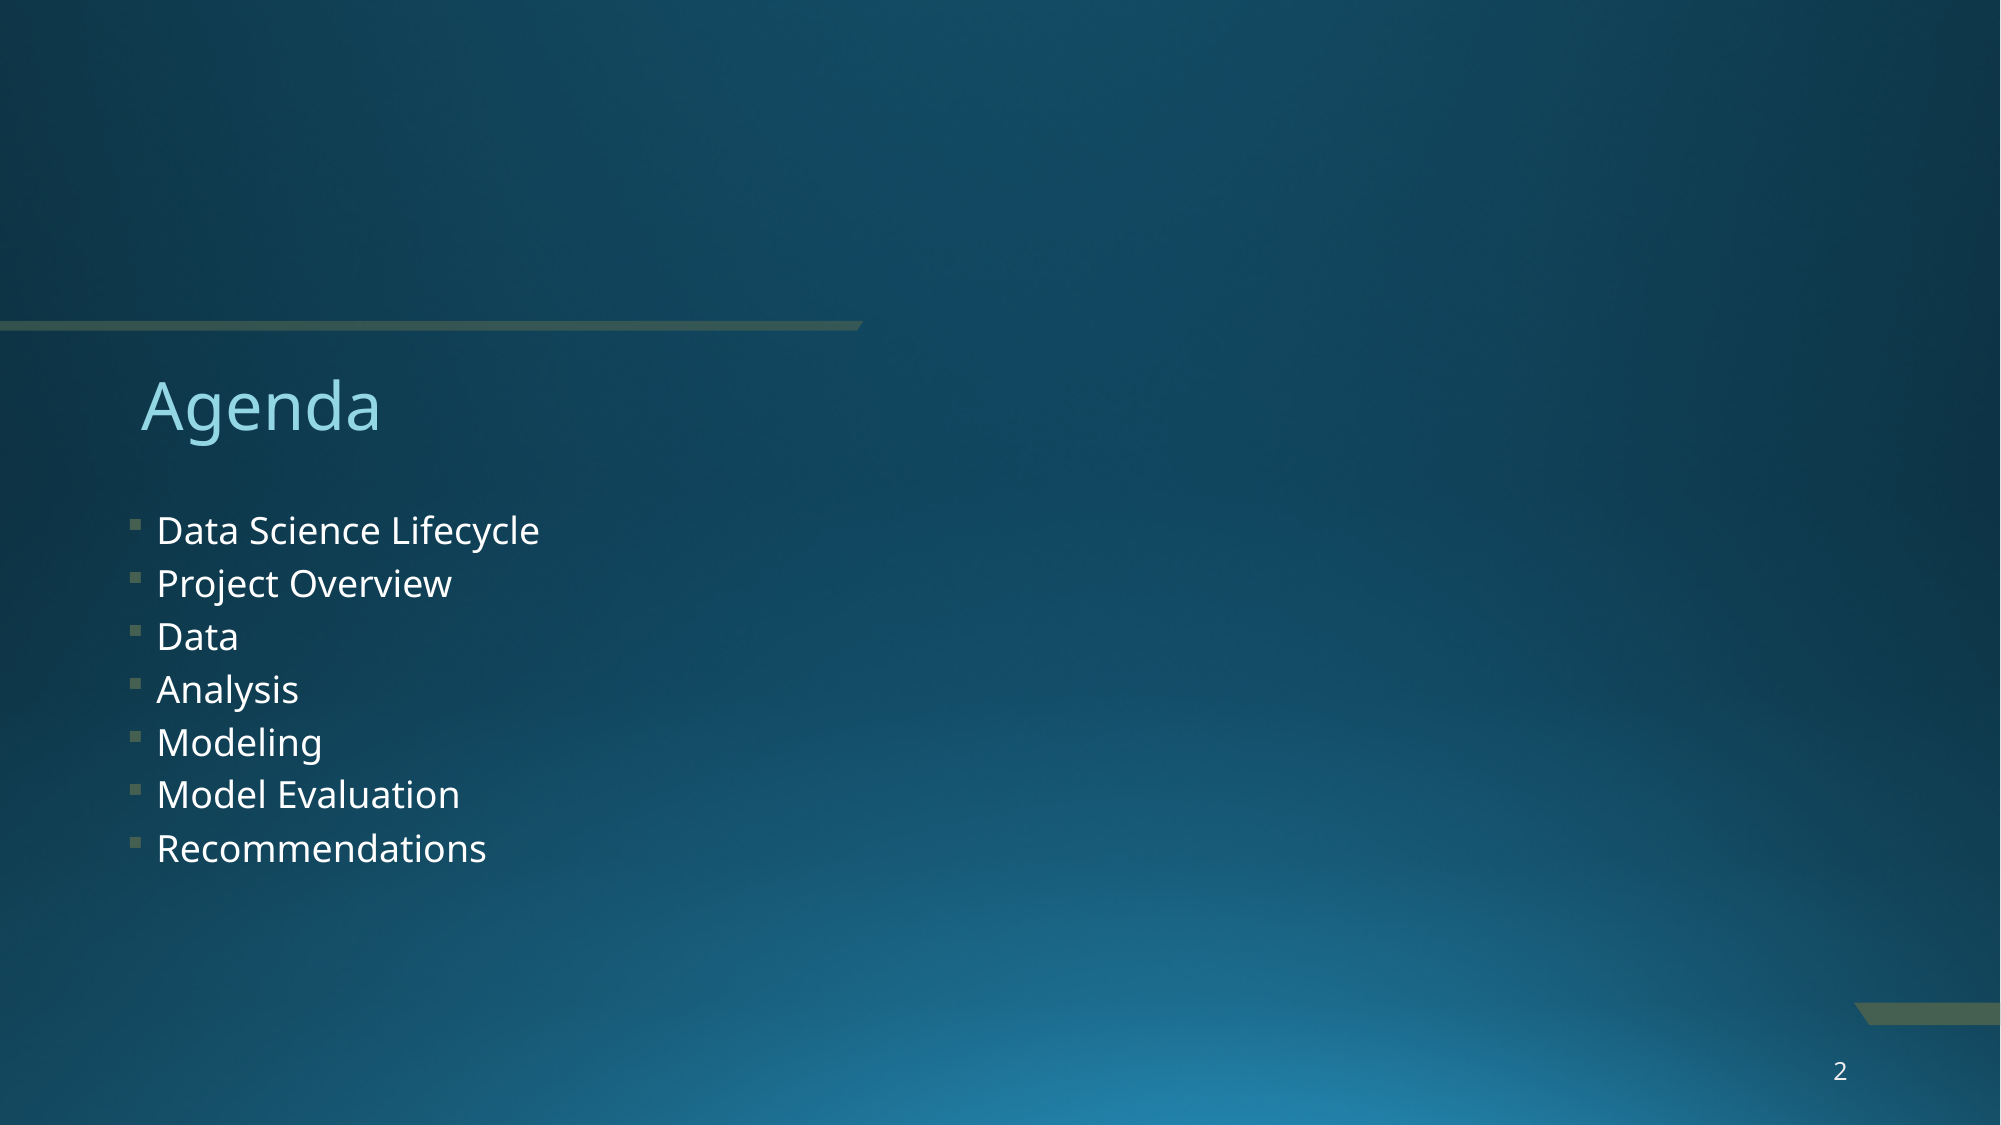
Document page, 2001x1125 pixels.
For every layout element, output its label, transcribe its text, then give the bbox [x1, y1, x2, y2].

list Agenda [126, 365, 853, 488]
picture [0, 0, 2001, 1125]
slide_number 2 [1412, 1042, 1863, 1103]
list Data Science Lifecycle​ Project Overview​ Data Analysis Modeling Model Evaluation Recommendations [126, 504, 853, 929]
